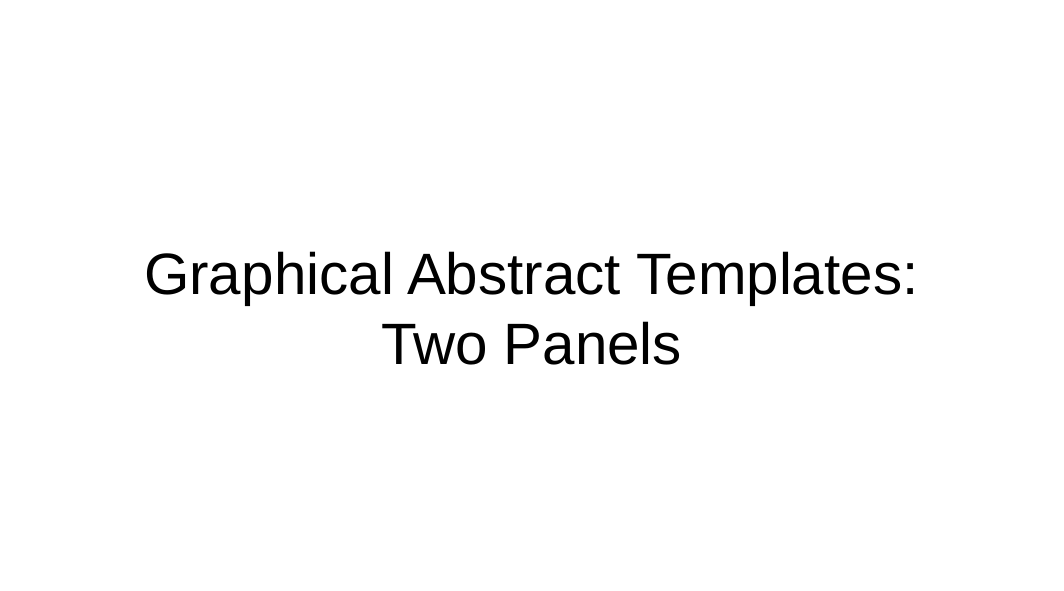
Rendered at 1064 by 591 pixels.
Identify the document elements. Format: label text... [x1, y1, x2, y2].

text_box Graphical Abstract Templates: Two Panels [129, 228, 935, 384]
